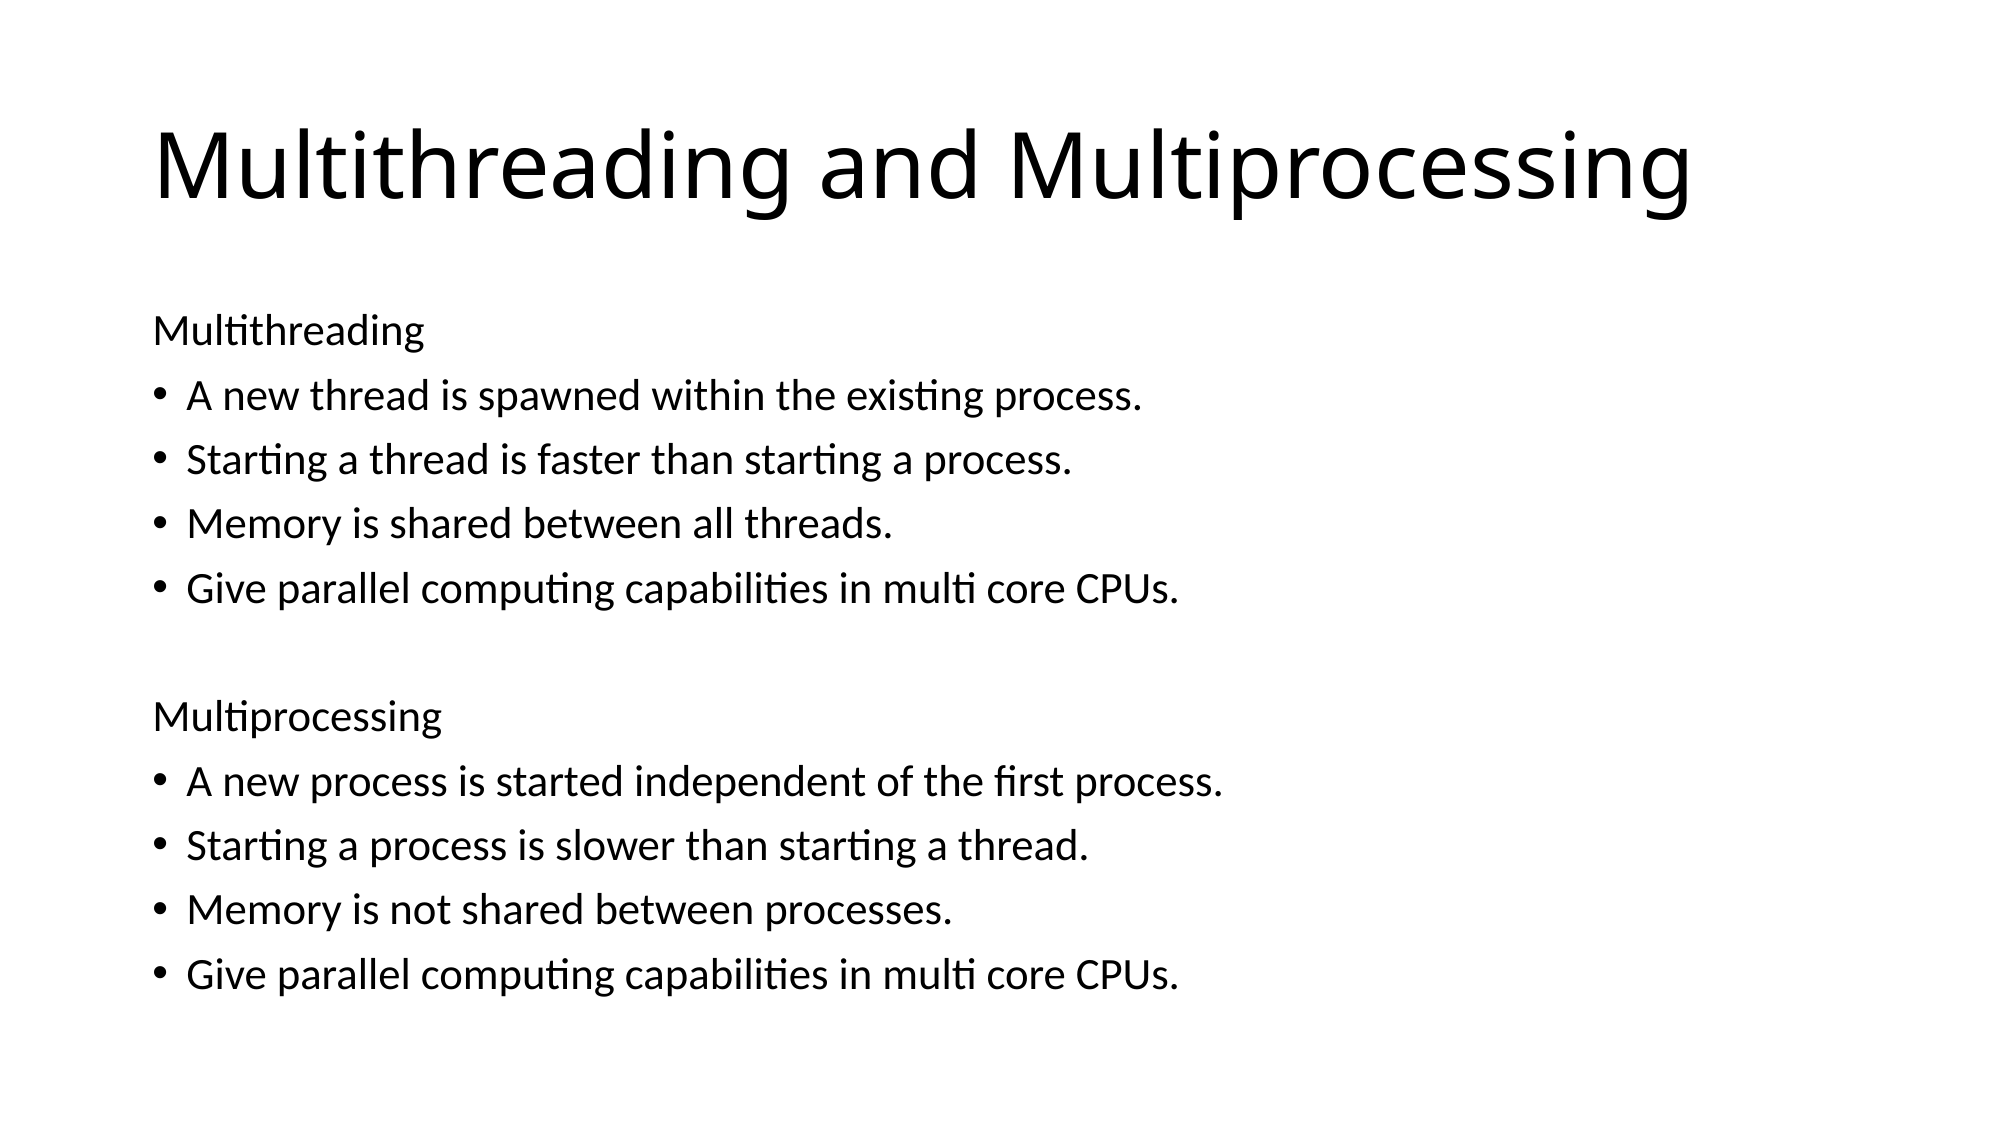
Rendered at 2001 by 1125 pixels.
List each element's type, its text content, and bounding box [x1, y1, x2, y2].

title Multithreading and Multiprocessing [137, 59, 1863, 278]
list Multithreading A new thread is spawned within the existing process. Starting a thread is faster than starting a process. Memory is shared between all threads. Give parallel computing capabilities in multi core CPUs. Multiprocessing A new process is started independent of the first process. Starting a process is slower than starting a thread. Memory is not shared between processes. Give parallel computing capabilities in multi core CPUs. [137, 299, 1863, 1014]
